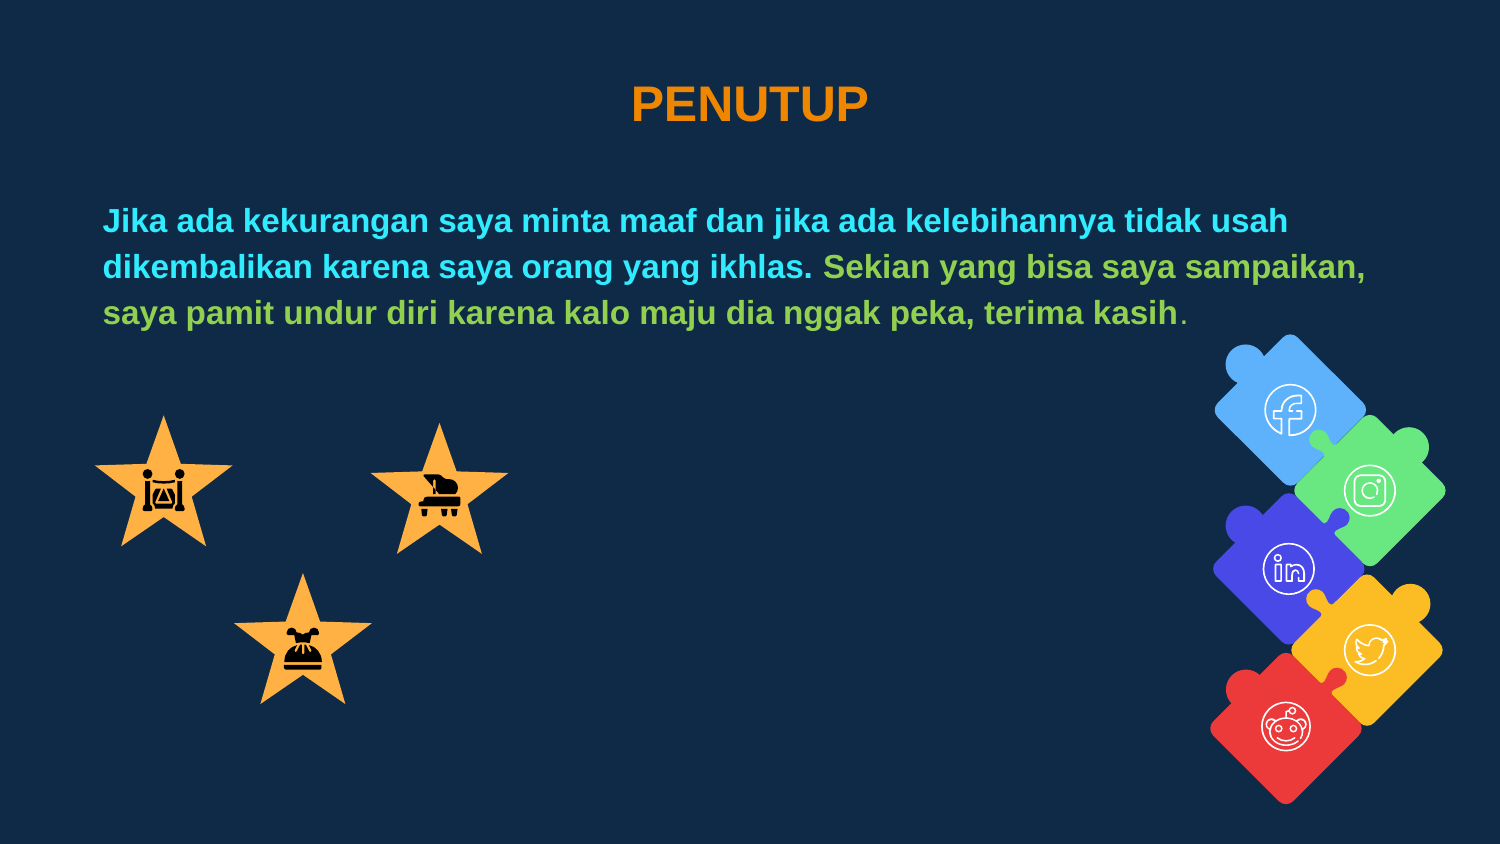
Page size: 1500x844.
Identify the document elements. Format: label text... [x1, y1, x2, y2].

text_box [142, 468, 185, 512]
text_box [234, 573, 372, 705]
list Jika ada kekurangan saya minta maaf dan jika ada kelebihannya tidak usah dikembalikan karena saya orang yang ikhlas. Sekian yang bisa saya sampaikan, saya pamit undur diri karena kalo maju dia nggak peka, terima kasih. [68, 178, 1462, 275]
text_box [94, 415, 233, 547]
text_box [1209, 334, 1447, 805]
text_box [418, 474, 461, 517]
title PENUTUP [171, 56, 1328, 136]
text_box [370, 422, 509, 554]
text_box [283, 627, 322, 670]
